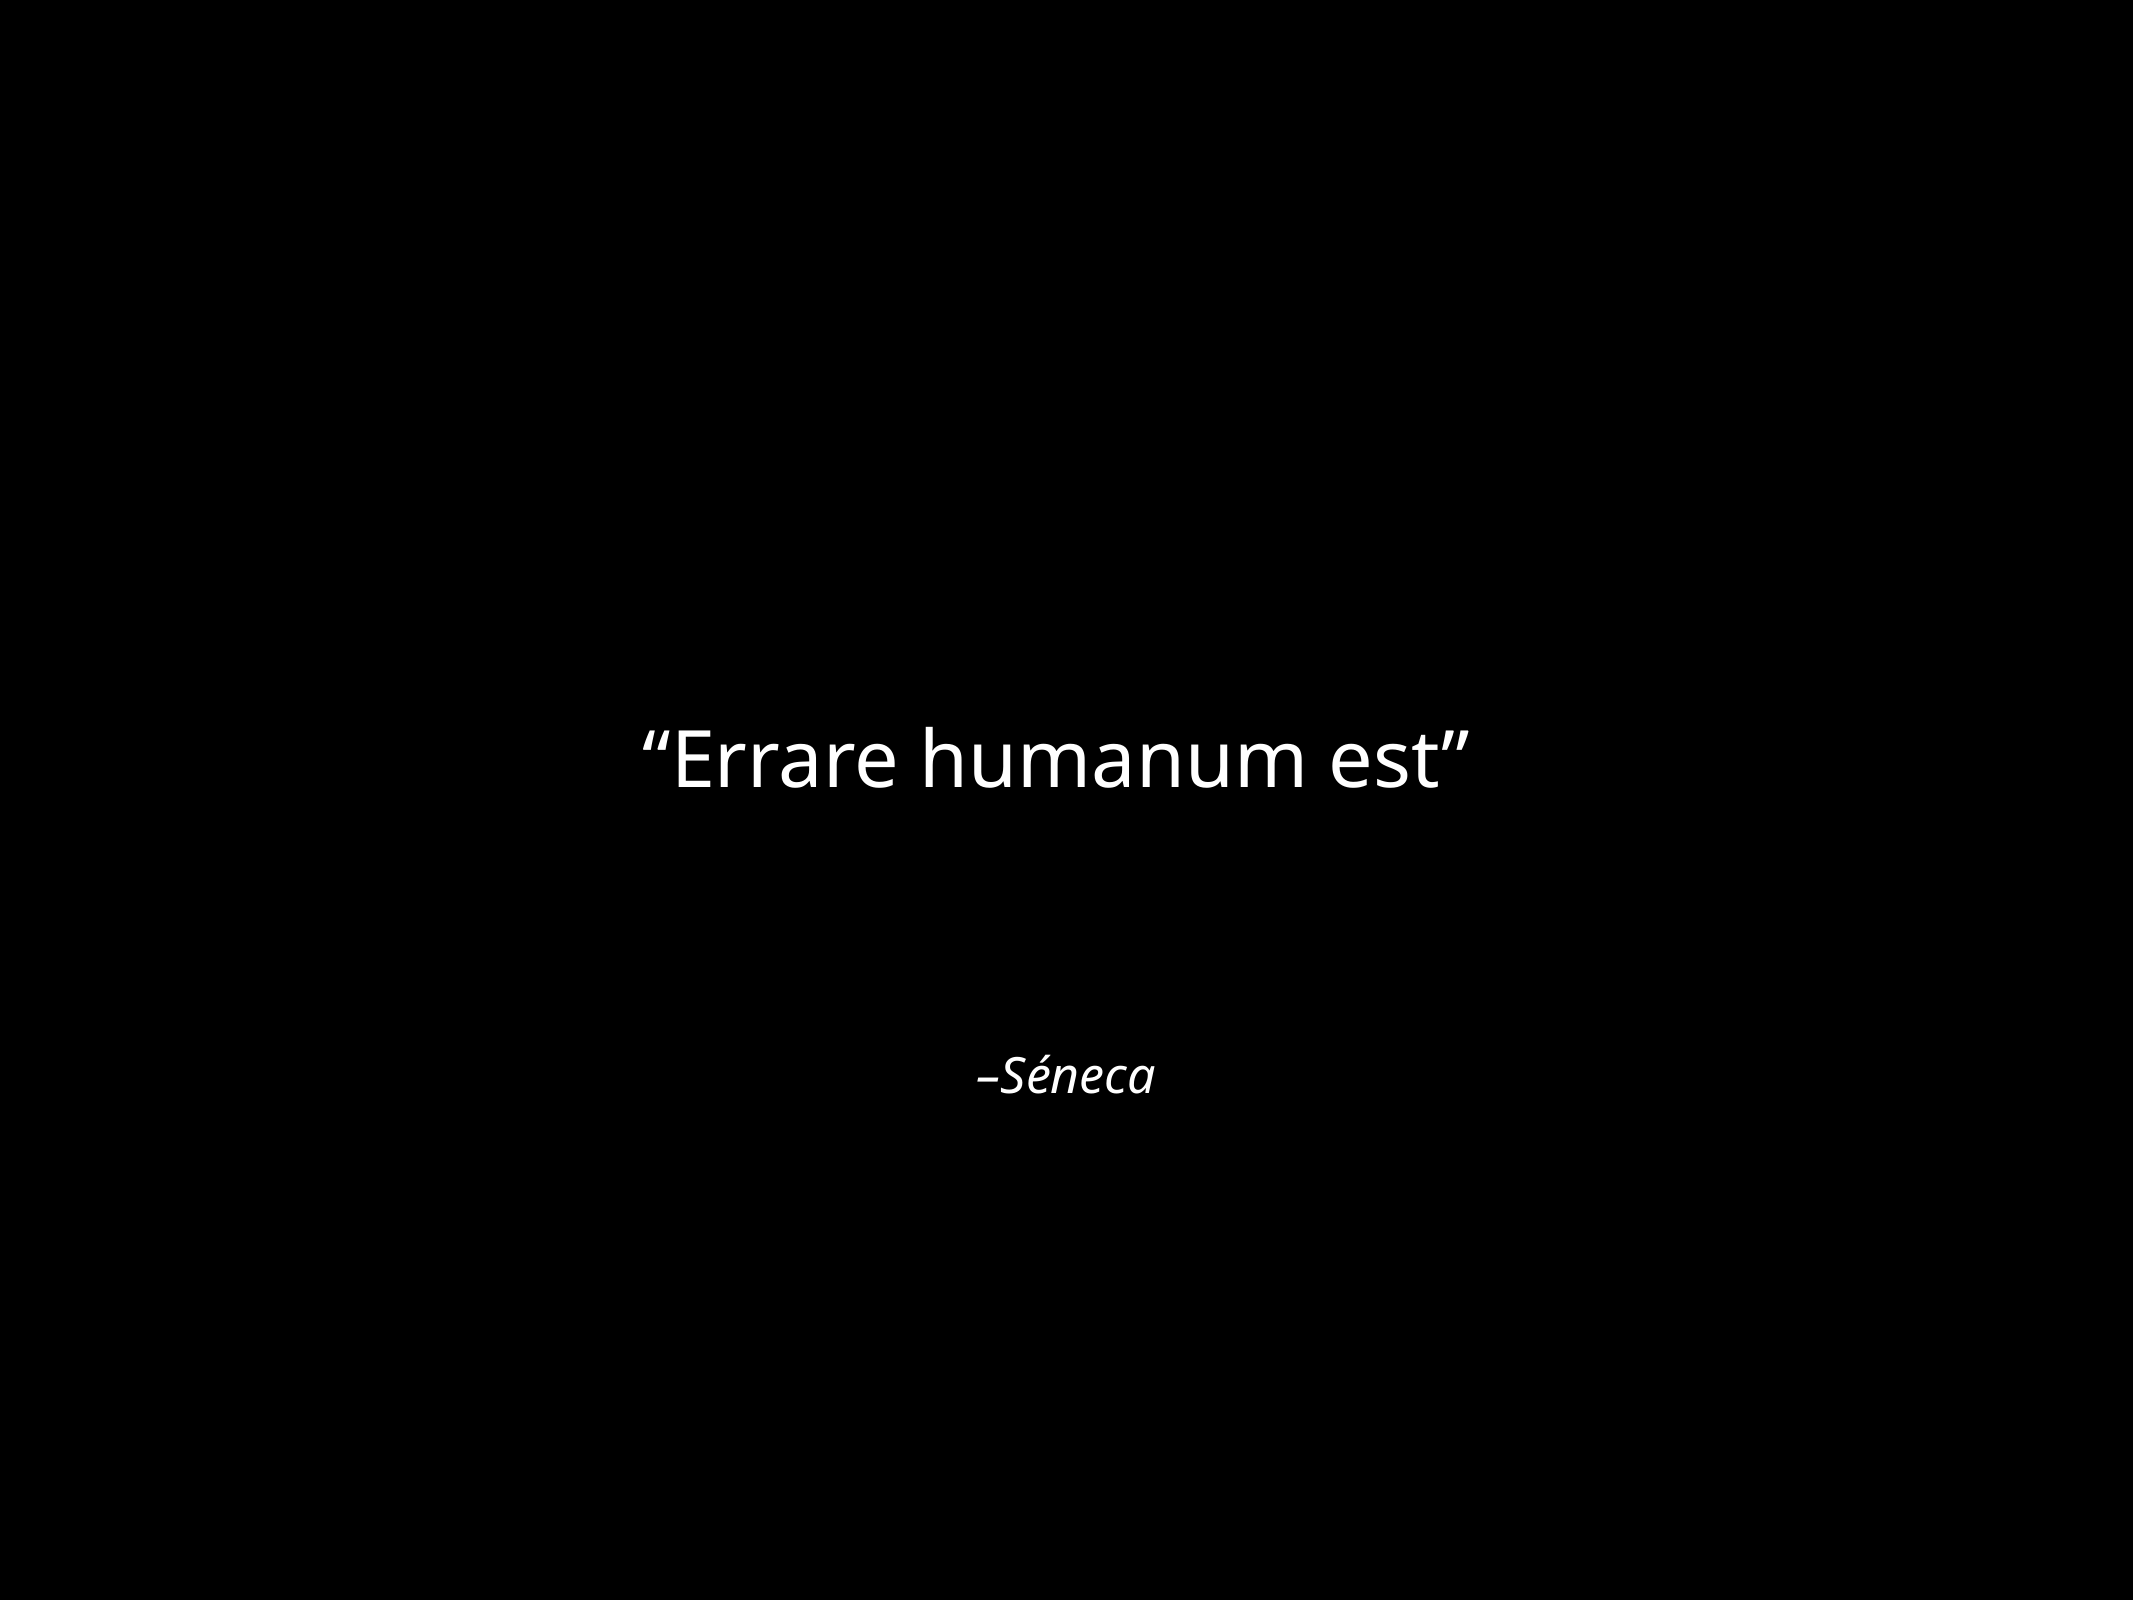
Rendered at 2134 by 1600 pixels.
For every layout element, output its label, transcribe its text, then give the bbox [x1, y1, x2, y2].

text_box “Errare humanum est” [208, 708, 1925, 804]
text_box –Séneca [208, 1043, 1925, 1104]
